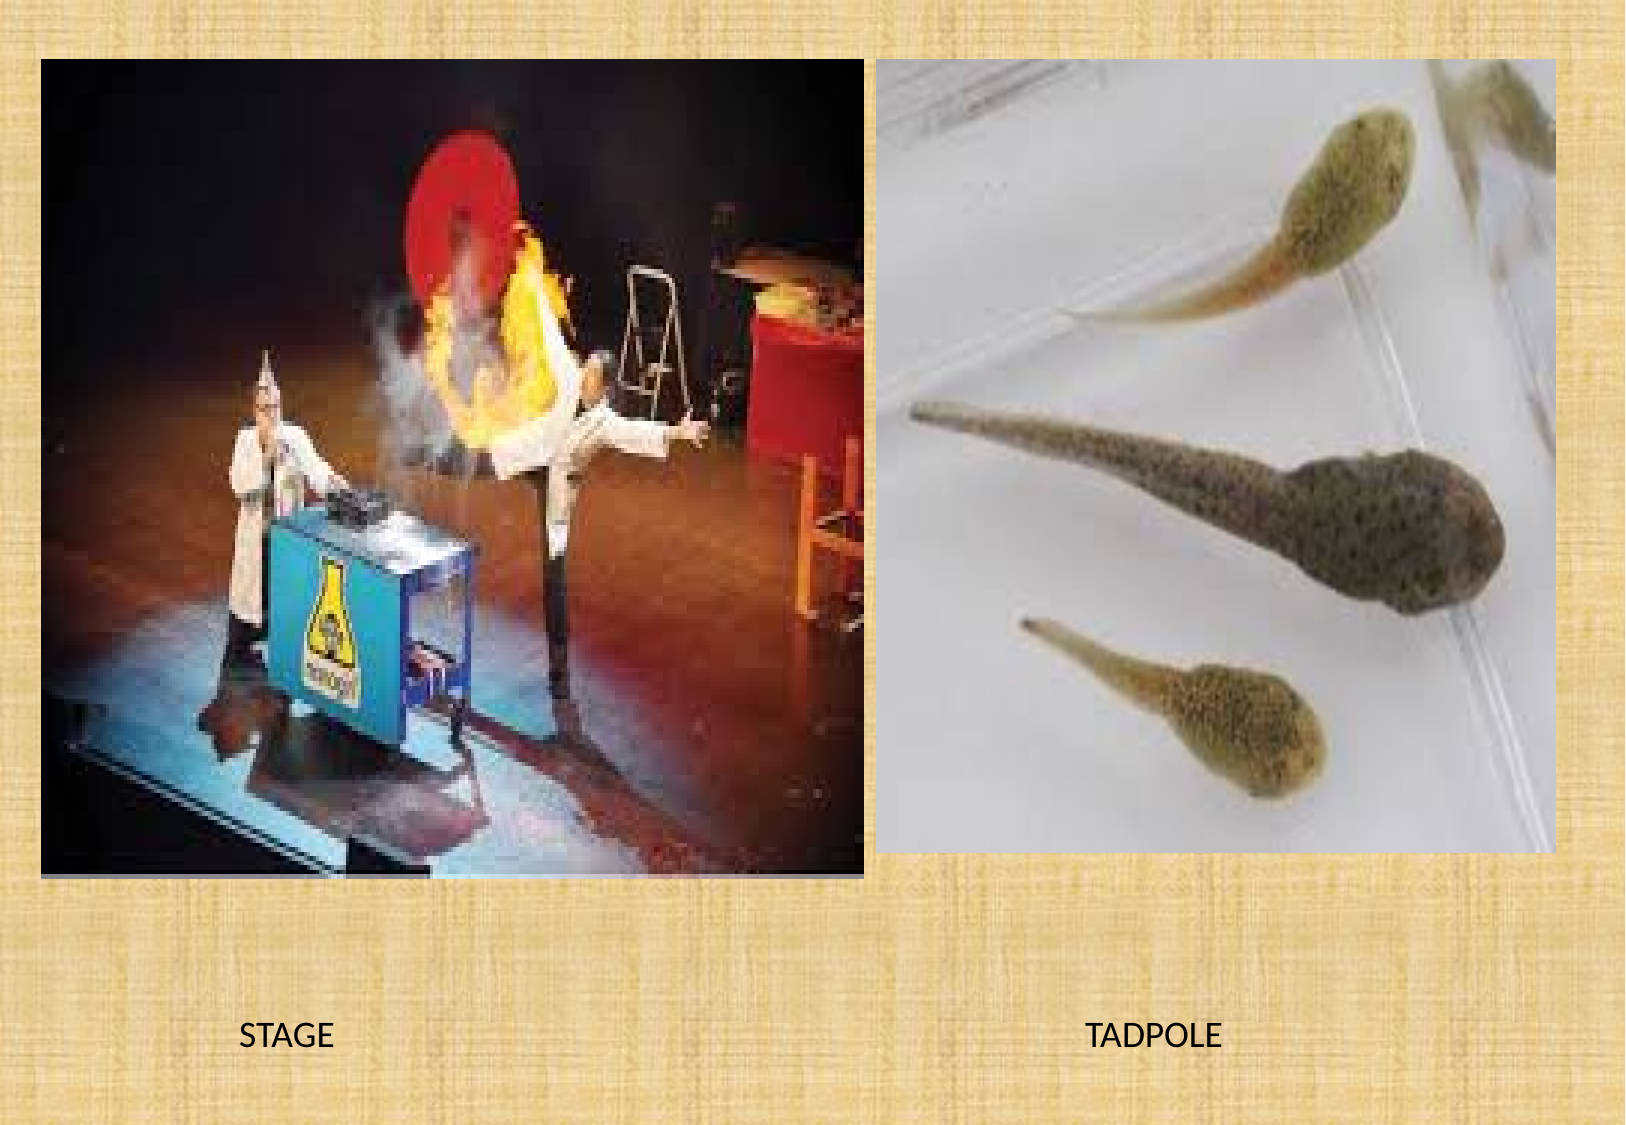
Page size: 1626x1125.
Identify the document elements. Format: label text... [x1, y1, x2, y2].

picture [0, 0, 1626, 1125]
text_box STAGE [224, 1002, 472, 1063]
text_box TADPOLE [1070, 1002, 1318, 1063]
